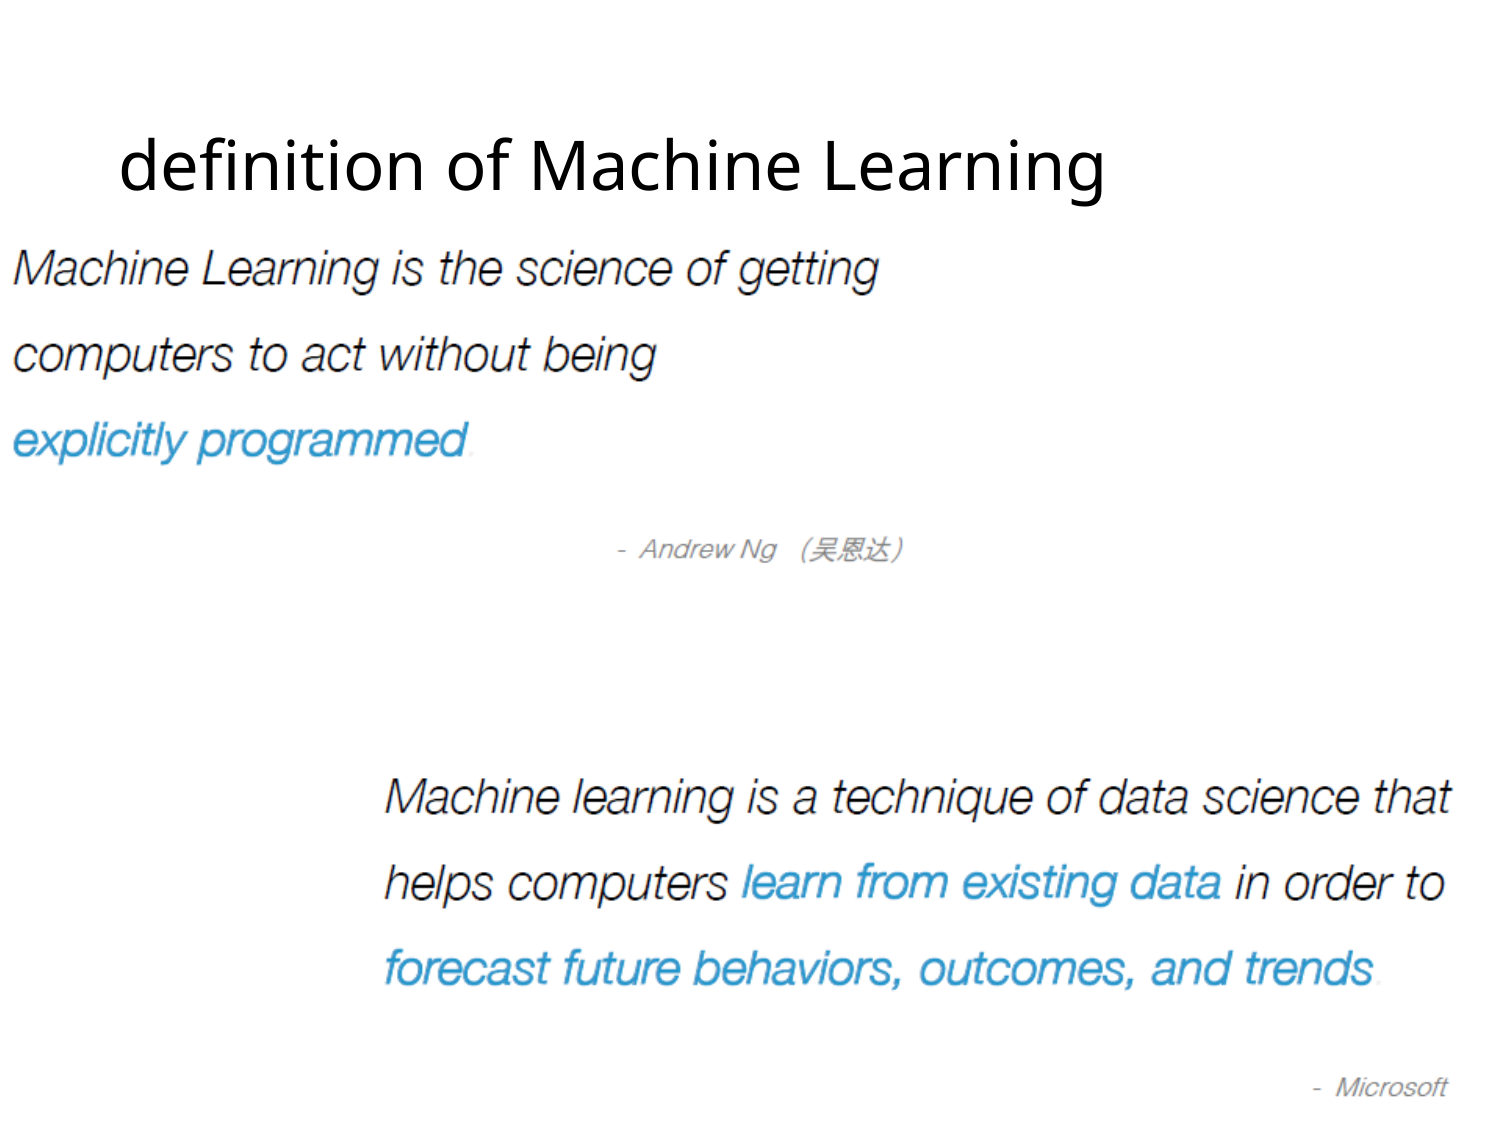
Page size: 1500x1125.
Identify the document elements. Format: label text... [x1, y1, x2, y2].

title definition of Machine Learning [103, 59, 1397, 278]
picture [371, 738, 1472, 1120]
picture [3, 208, 929, 599]
